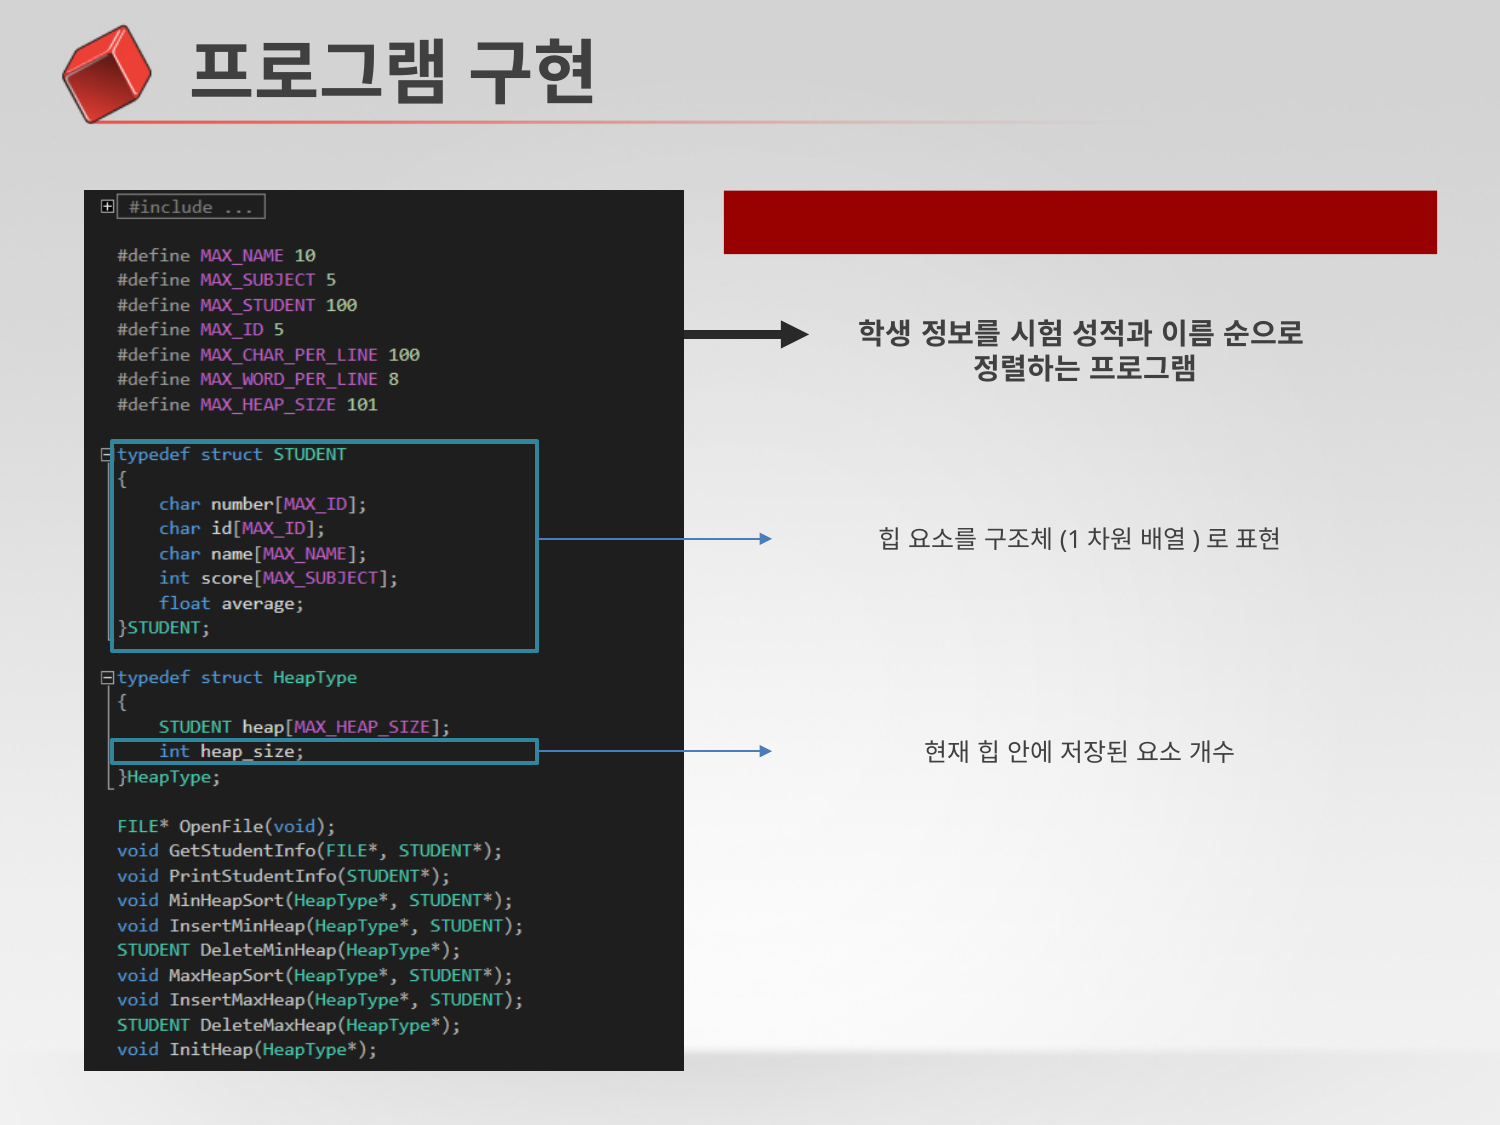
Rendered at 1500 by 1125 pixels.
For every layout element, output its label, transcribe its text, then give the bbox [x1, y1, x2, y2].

text_box 구조체 정의 [722, 188, 1439, 256]
text_box 2-3 [64, 46, 160, 102]
picture [0, 0, 1500, 1125]
title 프로그램 구현 [174, 19, 685, 121]
text_box 현재 힙 안에 저장된 요소 개수 [824, 717, 1337, 785]
text_box 학생 정보를 시험 성적과 이름 순으로 정렬하는 프로그램 [751, 316, 1421, 384]
text_box 힙 요소를 구조체(1차원 배열)로 표현 [824, 505, 1337, 573]
